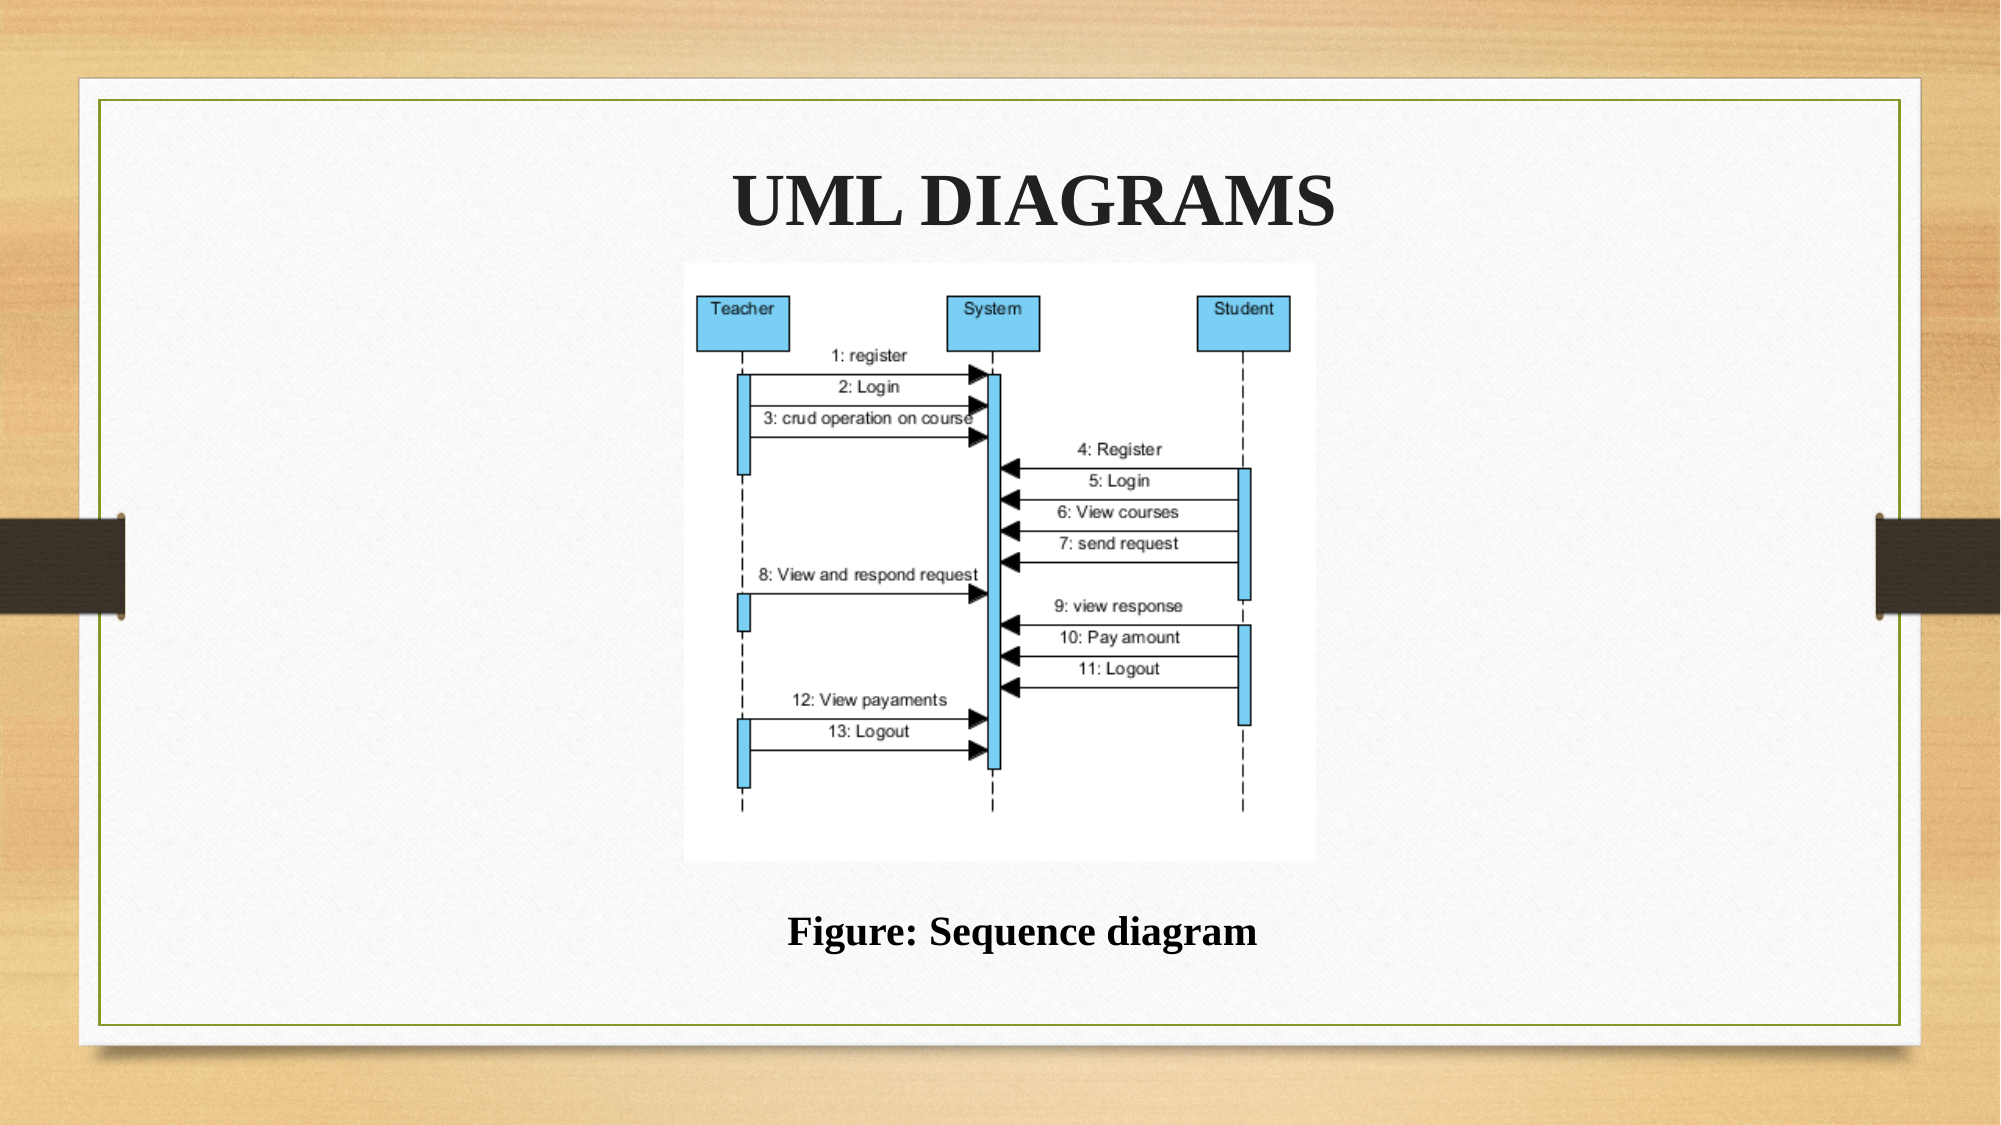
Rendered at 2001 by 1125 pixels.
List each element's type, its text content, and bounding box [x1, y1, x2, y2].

text_box Figure: Sequence diagram [721, 895, 1324, 961]
picture [0, 0, 2001, 1125]
text_box UML DIAGRAMS [254, 80, 1665, 233]
